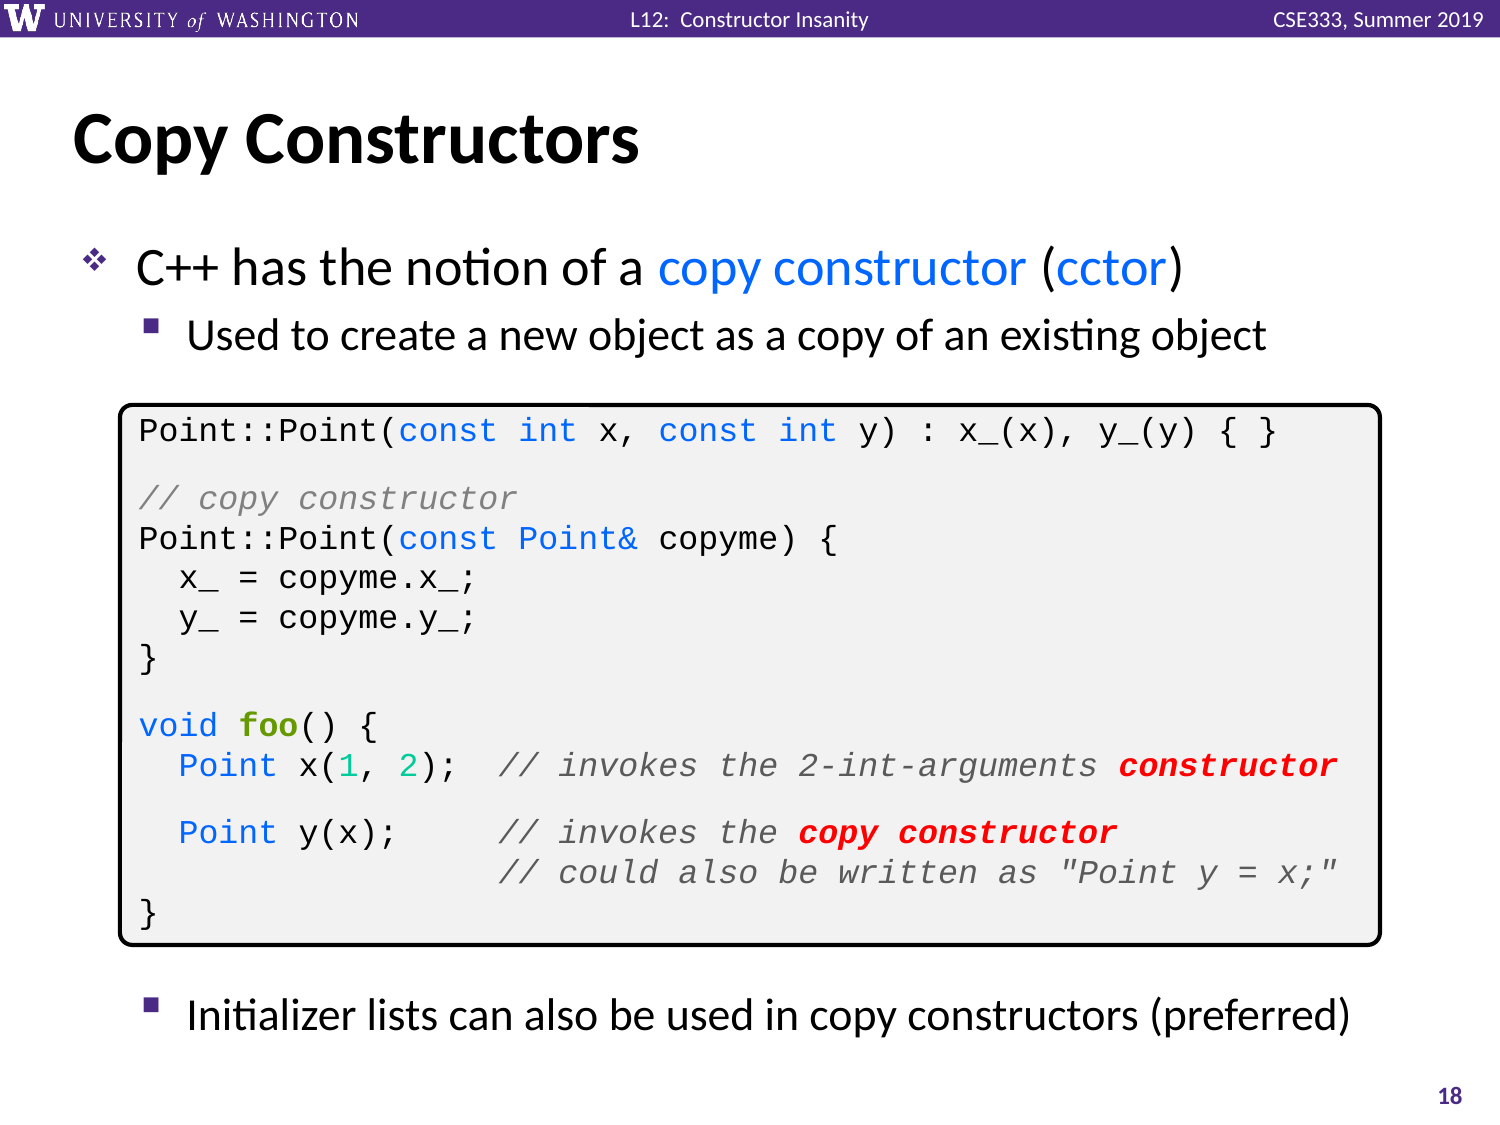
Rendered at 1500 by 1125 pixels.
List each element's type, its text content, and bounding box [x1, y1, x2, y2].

slide_number 18 [1400, 1065, 1500, 1125]
picture [4, 4, 358, 32]
list C++ has the notion of a copy constructor (cctor) Used to create a new object as a copy of an existing object [64, 223, 1438, 404]
text_box Initializer lists can also be used in copy constructors (preferred) [65, 972, 1438, 1079]
title Copy Constructors [58, 71, 1438, 197]
text_box Point::Point(const int x, const int y) : x_(x), y_(y) { } // copy constructor Point::Point(const Point& copyme) { x_ = copyme.x_; y_ = copyme.y_; } void foo() { Point x(1, 2); // invokes the 2-int-arguments constructor Point y(x); // invokes the copy constructor // could also be written as "Point y = x;" } [119, 404, 1380, 945]
